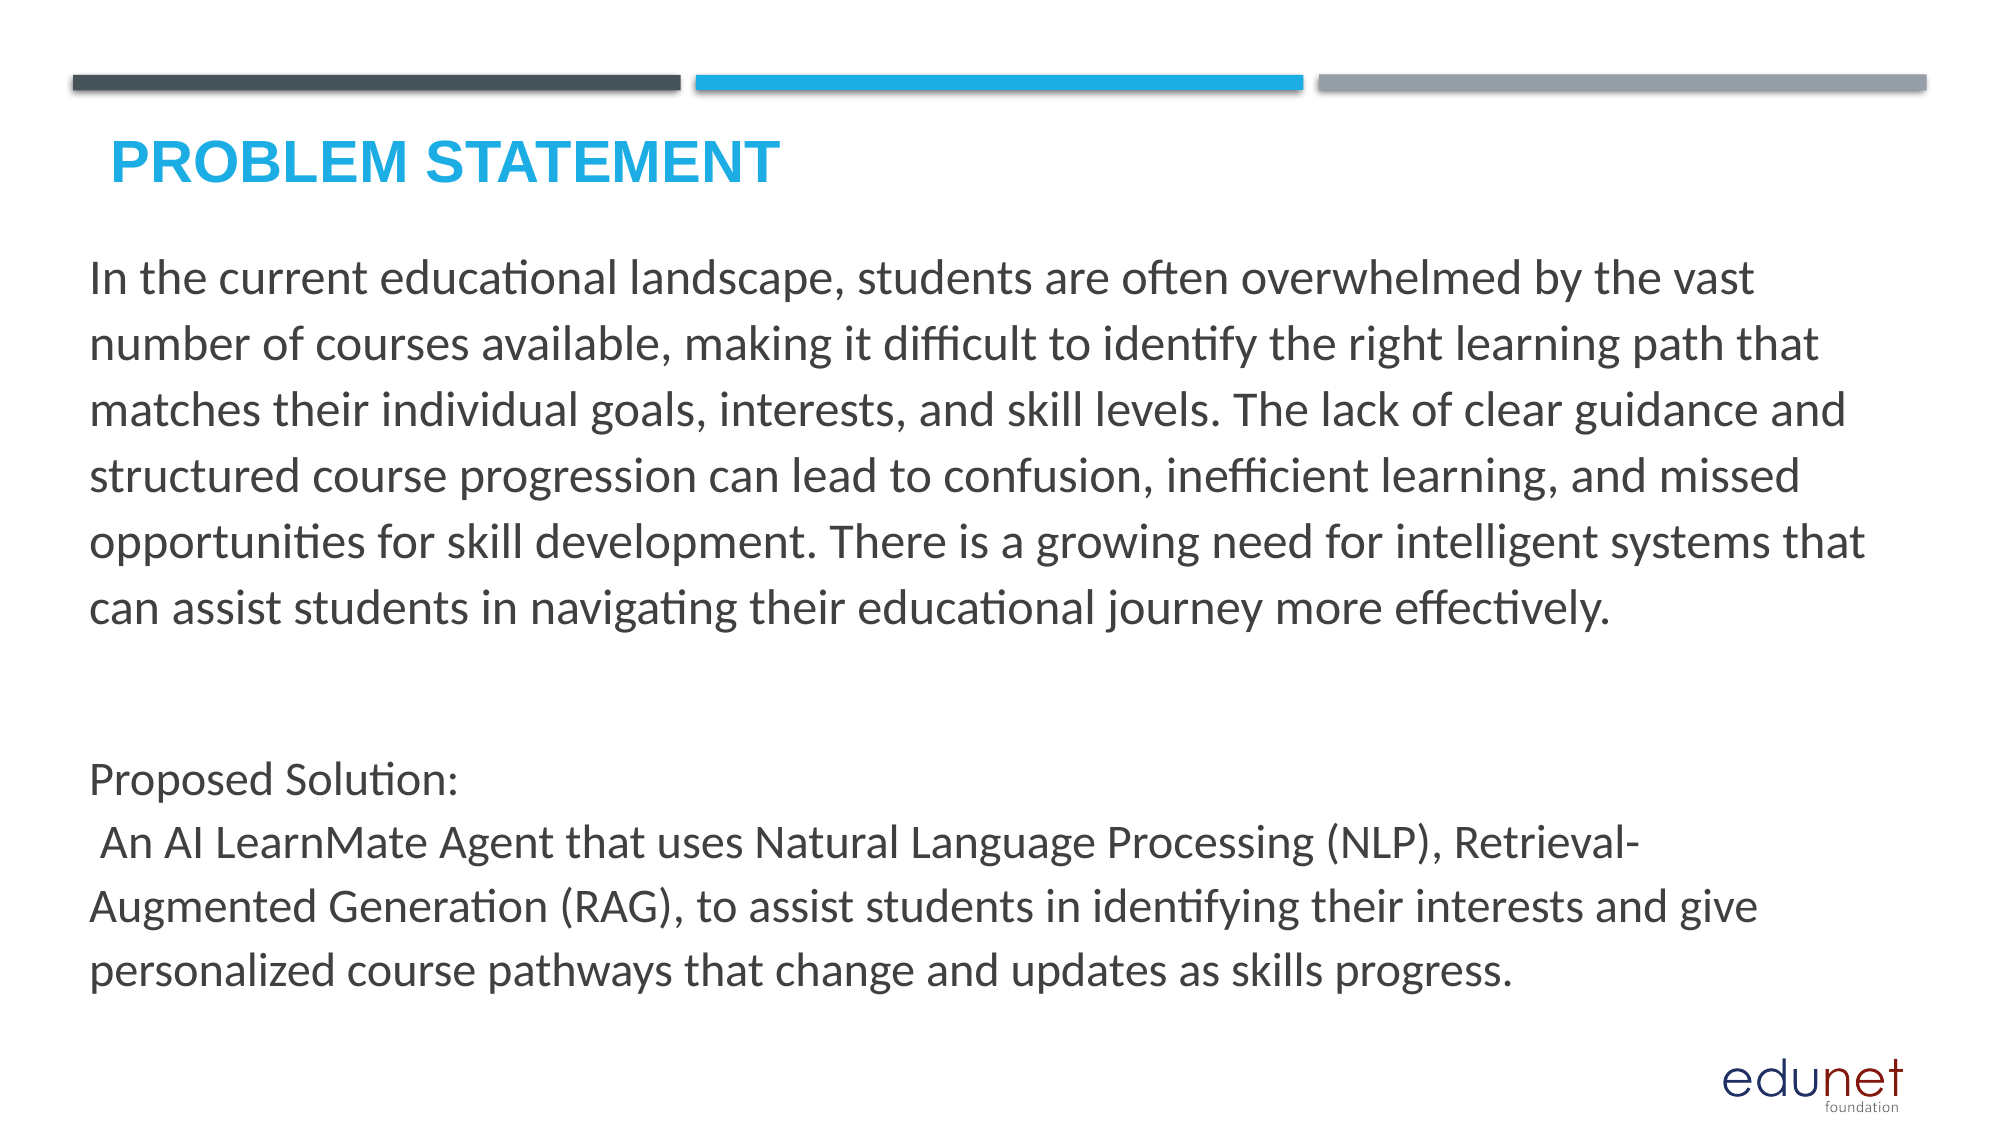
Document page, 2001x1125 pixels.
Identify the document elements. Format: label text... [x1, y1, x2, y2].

picture [1719, 1056, 1905, 1116]
list In the current educational landscape, students are often overwhelmed by the vast number of courses available, making it difficult to identify the right learning path that matches their individual goals, interests, and skill levels. The lack of clear guidance and structured course progression can lead to confusion, inefficient learning, and missed opportunities for skill development. There is a growing need for intelligent systems that can assist students in navigating their educational journey more effectively. Proposed Solution: An AI LearnMate Agent that uses Natural Language Processing (NLP), Retrieval-Augmented Generation (RAG), to assist students in identifying their interests and give personalized course pathways that change and updates as skills progress. [74, 203, 1884, 1057]
title Problem Statement [95, 115, 1905, 203]
